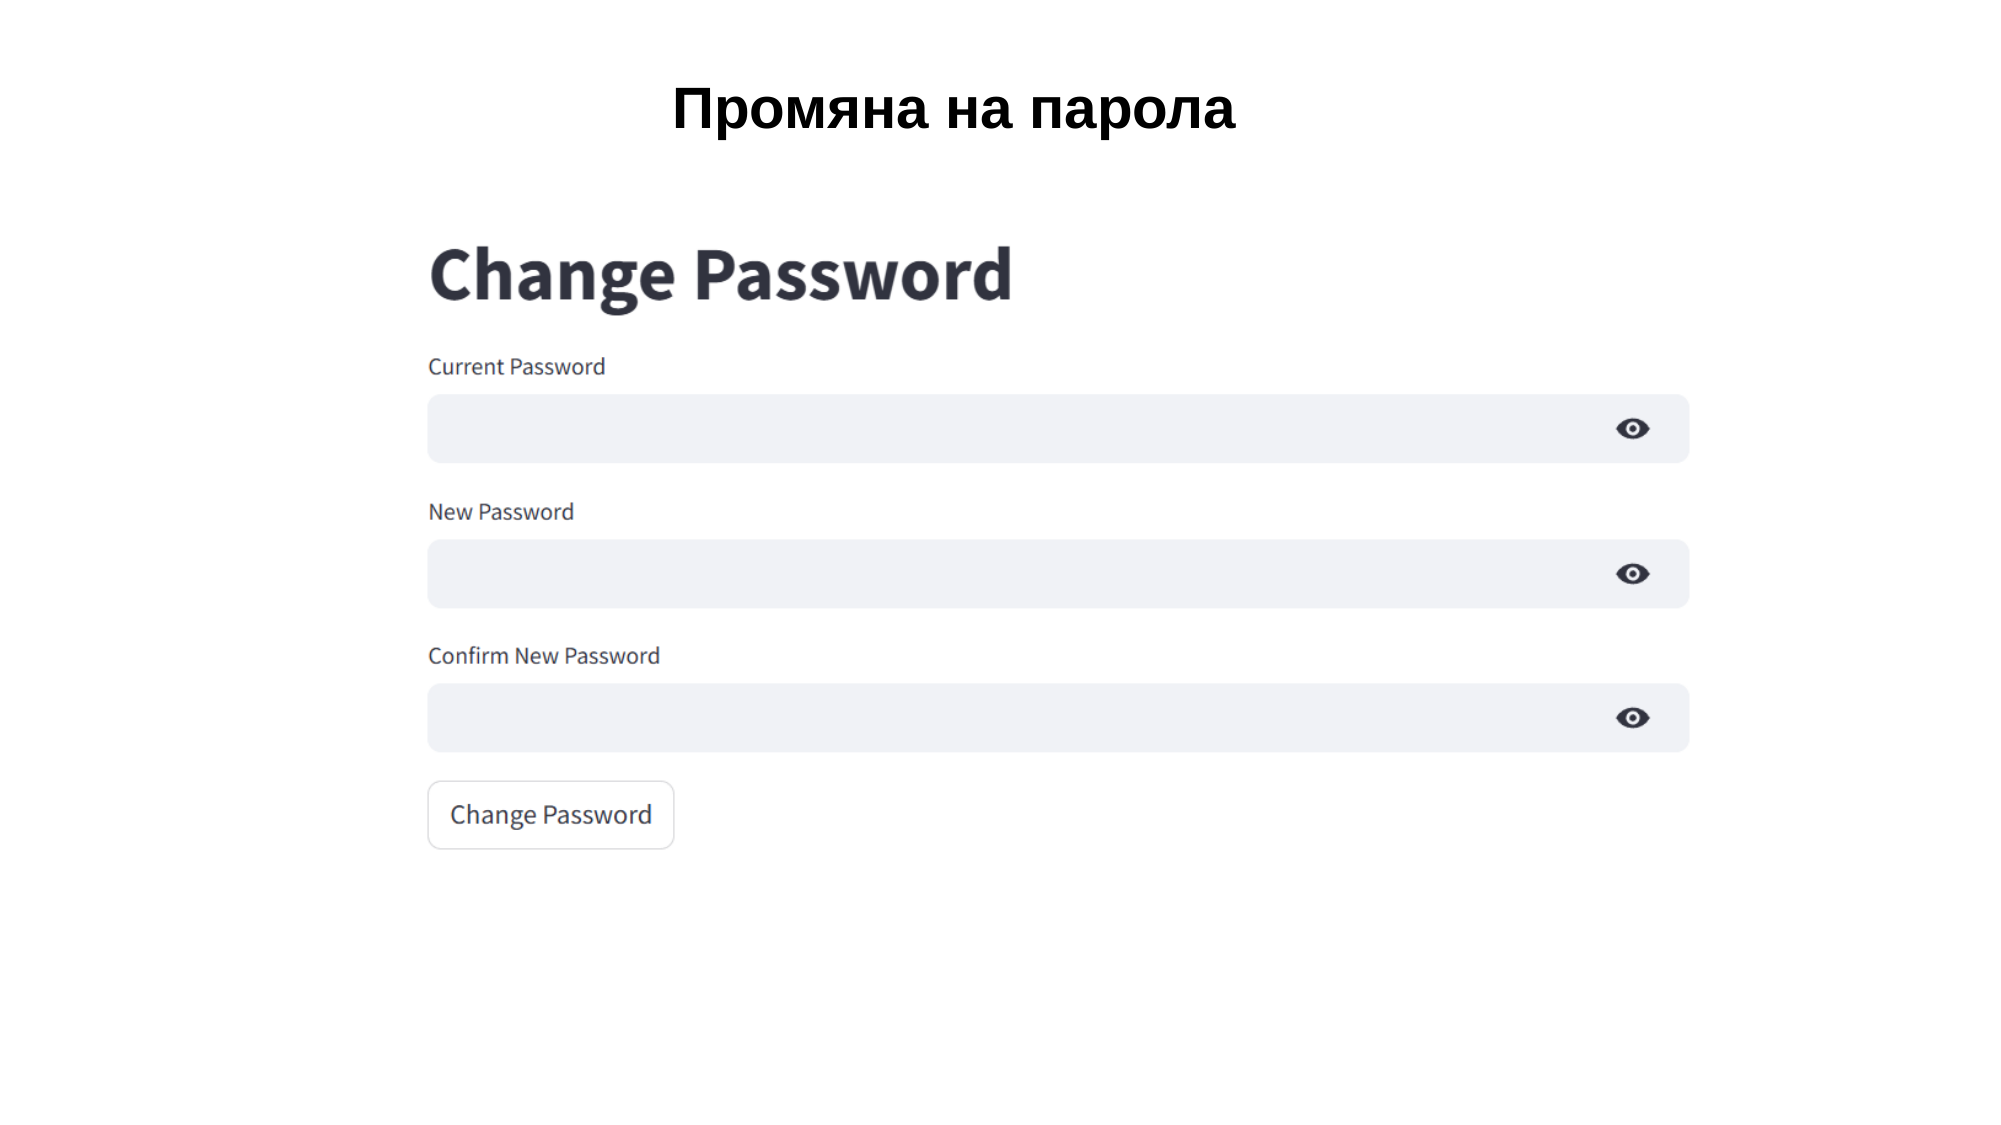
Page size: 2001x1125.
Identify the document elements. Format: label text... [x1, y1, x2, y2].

picture [376, 238, 1709, 857]
text_box Промяна на парола [657, 63, 1293, 148]
